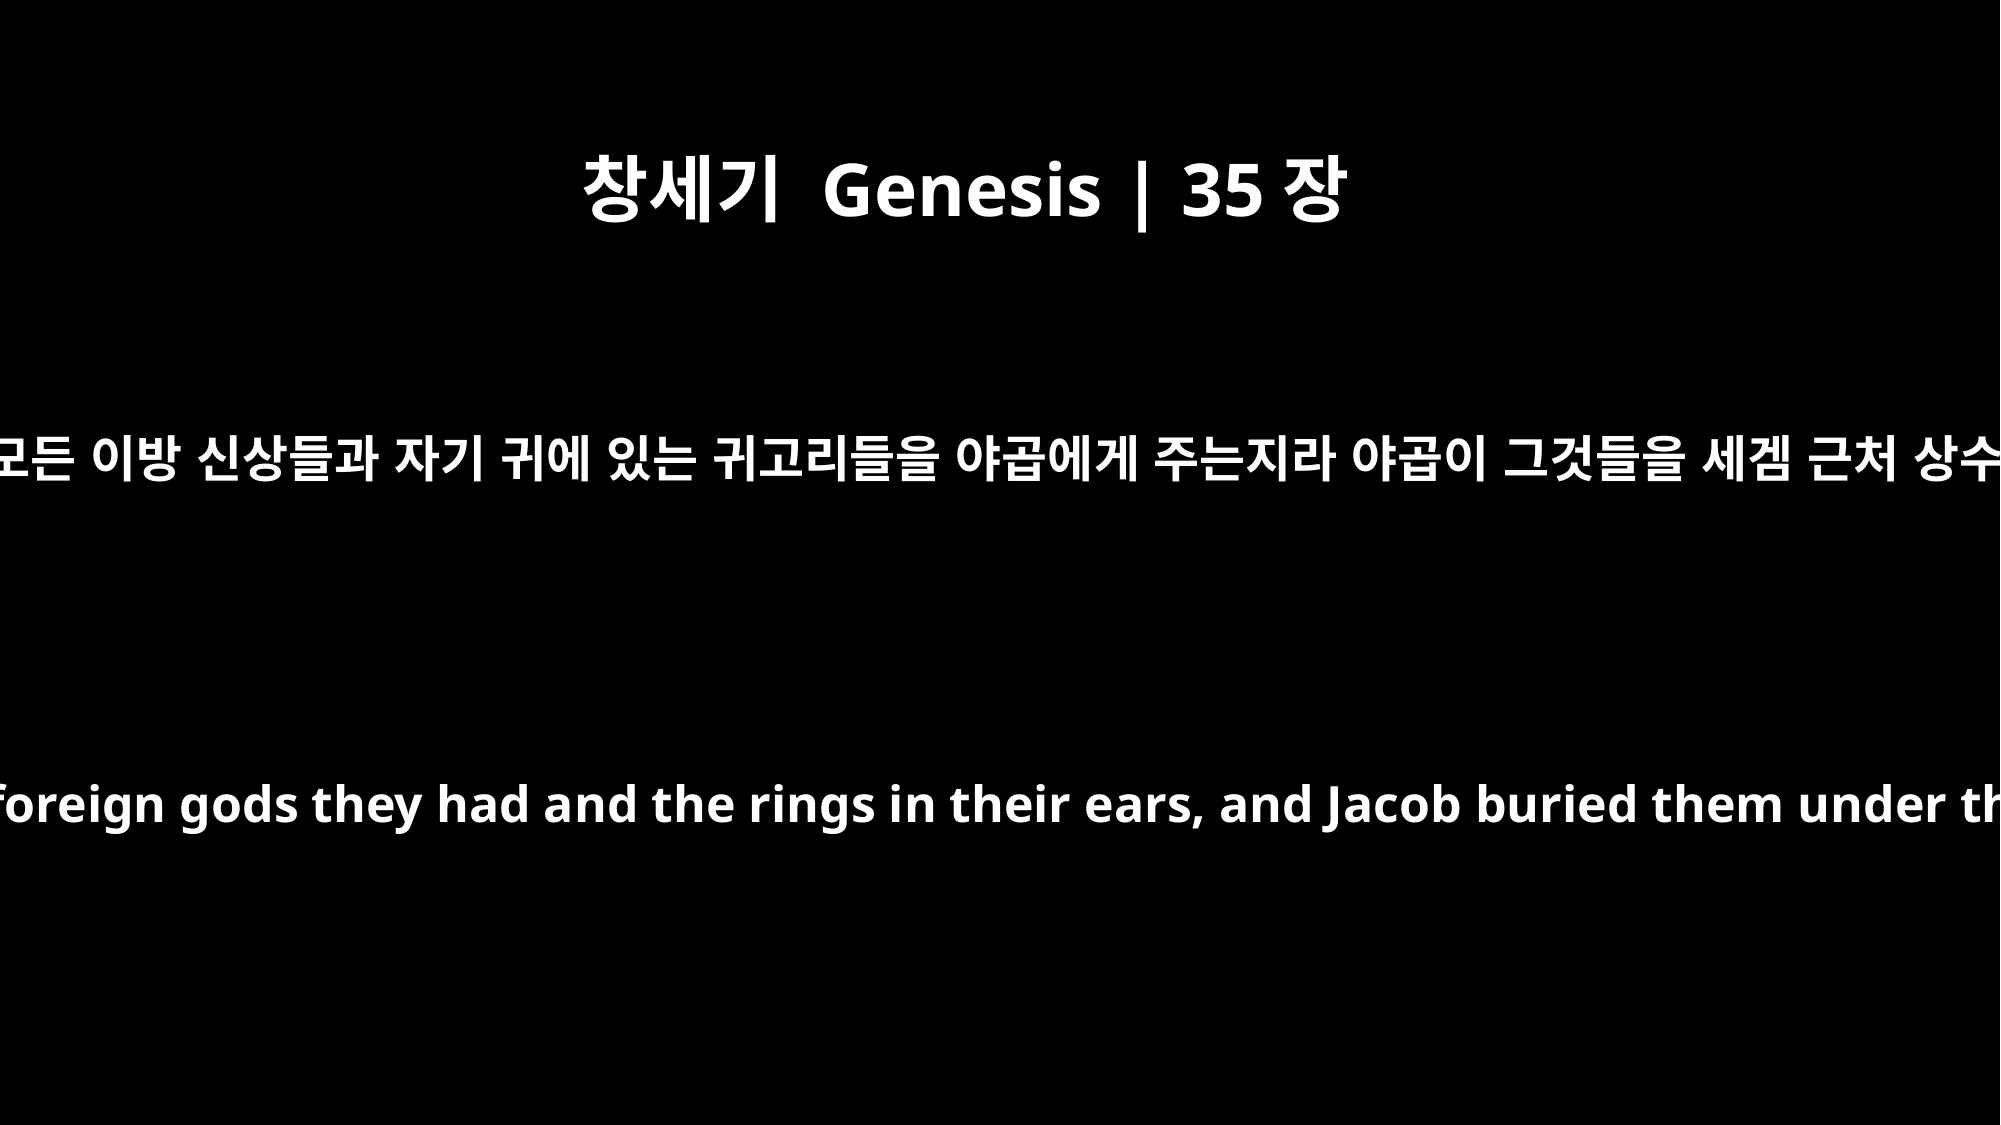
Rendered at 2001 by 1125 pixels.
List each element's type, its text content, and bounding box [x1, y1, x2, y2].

text_box 창세기 Genesis | 35장 [566, 136, 1365, 239]
text_box So they gave Jacob all the foreign gods they had and the rings in their ears, and Jacob buried them under the oak at Shechem. [0, 764, 2000, 840]
text_box 4 그들이 자기 손에 있는 모든 이방 신상들과 자기 귀에 있는 귀고리들을 야곱에게 주는지라 야곱이 그것들을 세겜 근처 상수리나무 아래에 묻고 [0, 359, 2000, 495]
